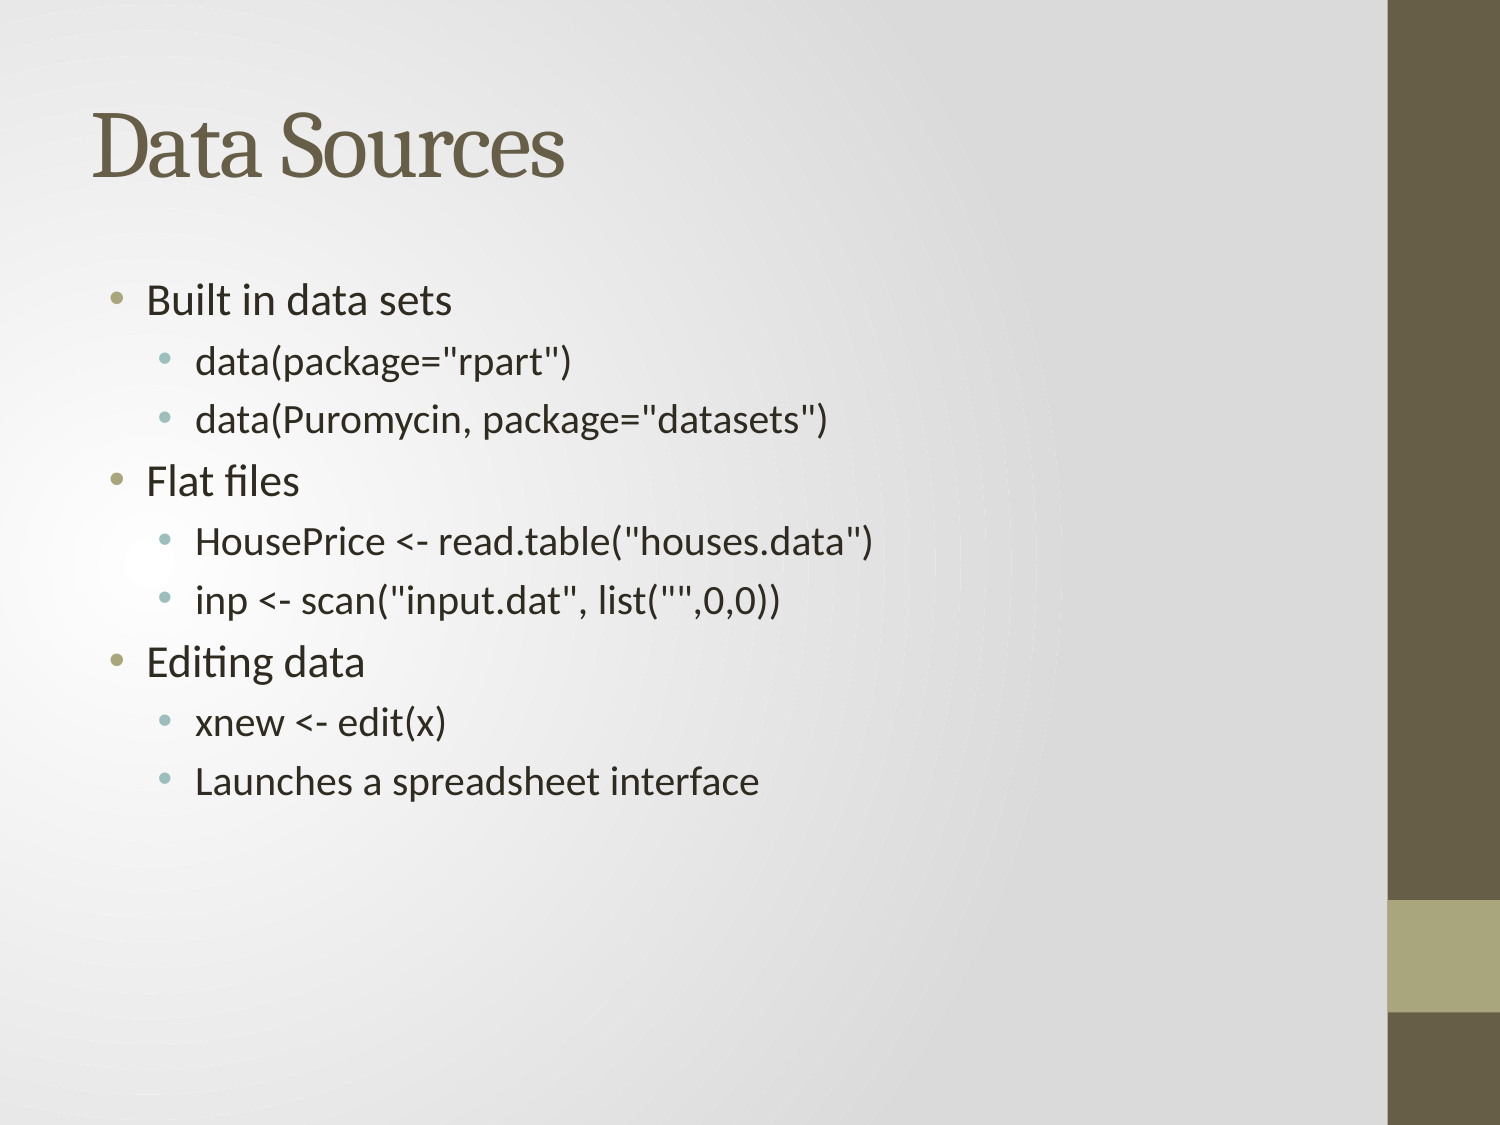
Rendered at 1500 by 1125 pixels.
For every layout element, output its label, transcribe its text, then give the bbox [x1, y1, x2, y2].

list Built in data sets data(package="rpart") data(Puromycin, package="datasets") Flat files HousePrice <- read.table("houses.data") inp <- scan("input.dat", list("",0,0)) Editing data xnew <- edit(x) Launches a spreadsheet interface [75, 262, 1325, 1050]
title Data Sources [75, 45, 1325, 233]
